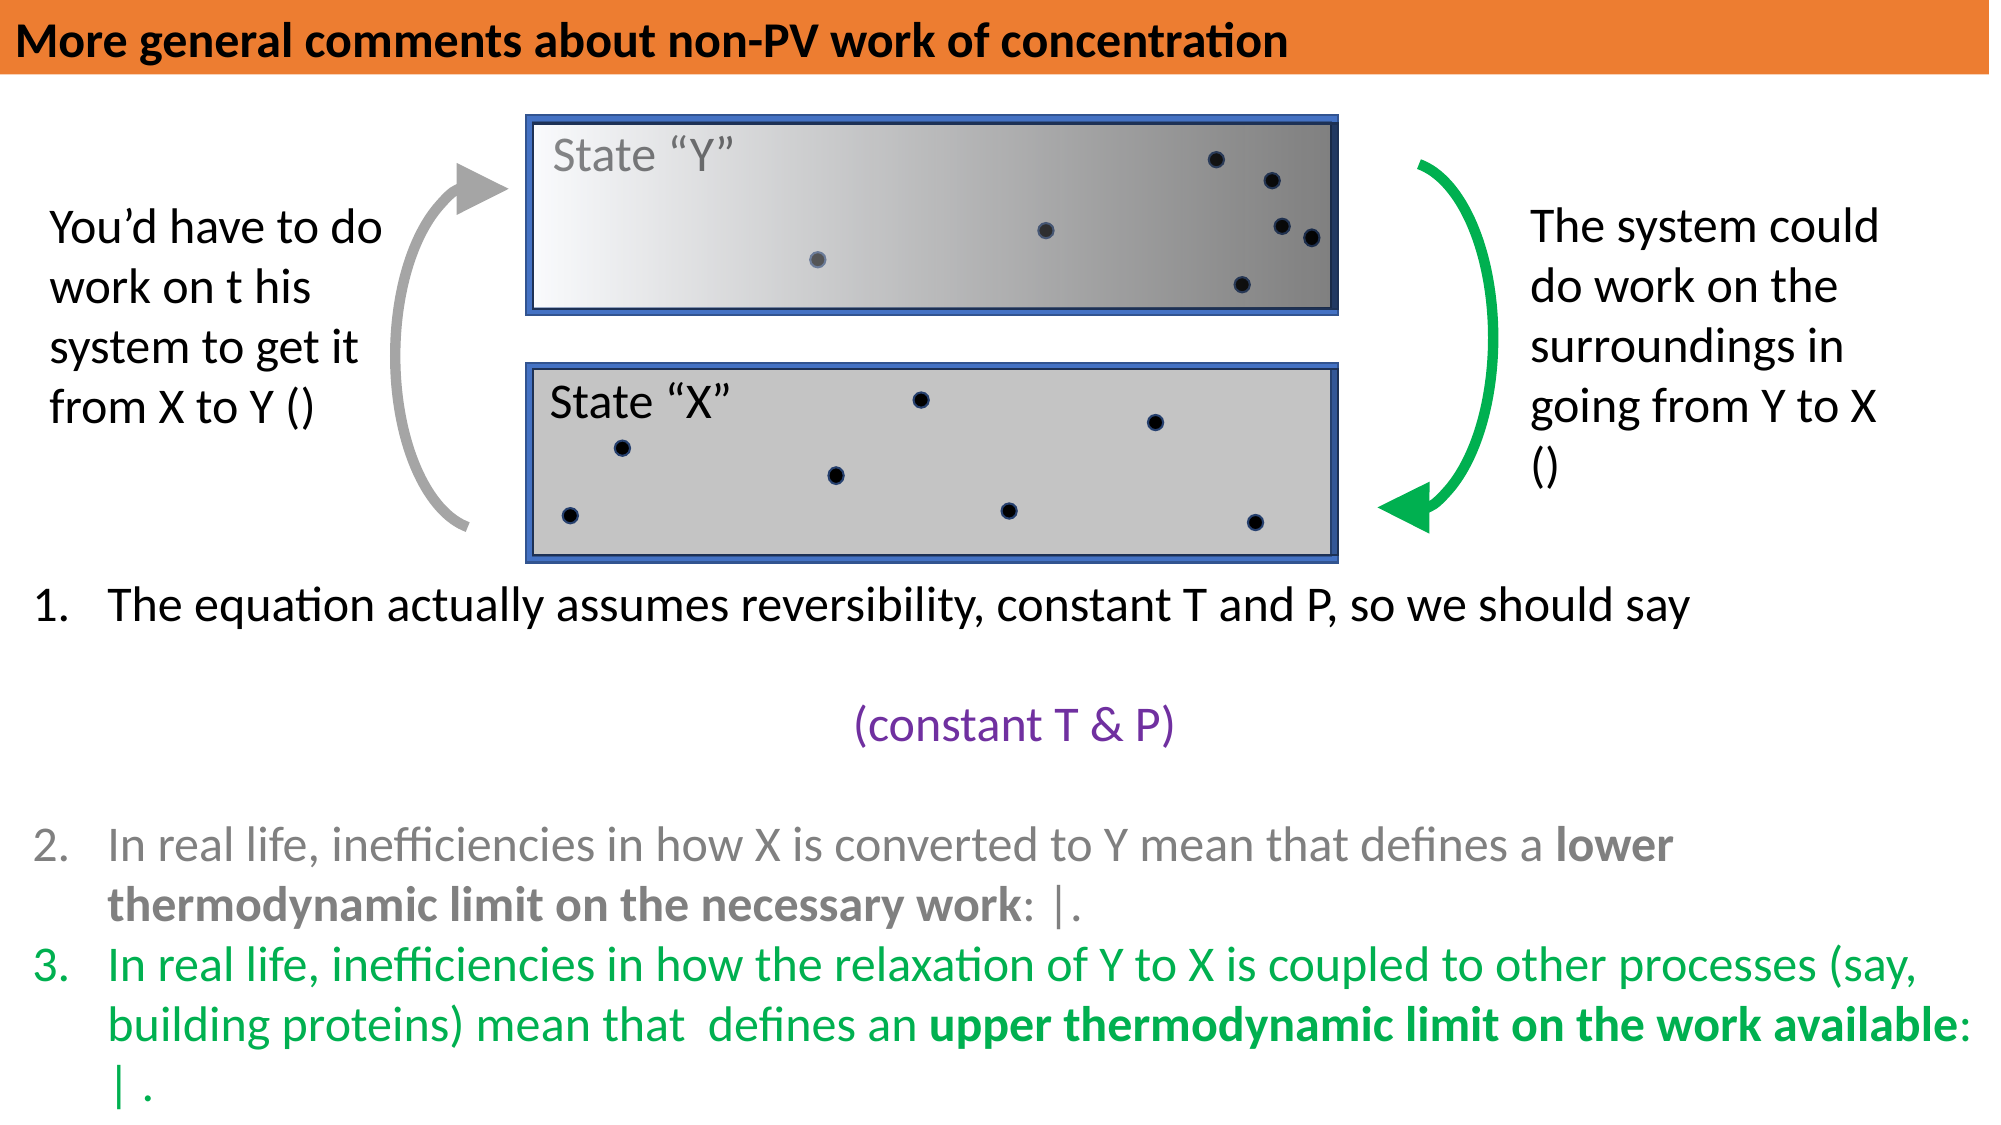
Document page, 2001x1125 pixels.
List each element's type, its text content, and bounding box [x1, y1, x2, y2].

text_box [394, 172, 509, 528]
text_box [533, 123, 1338, 555]
text_box [1377, 163, 1494, 524]
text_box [526, 114, 1338, 563]
text_box More general comments about non-PV work of concentration [0, 0, 1989, 75]
